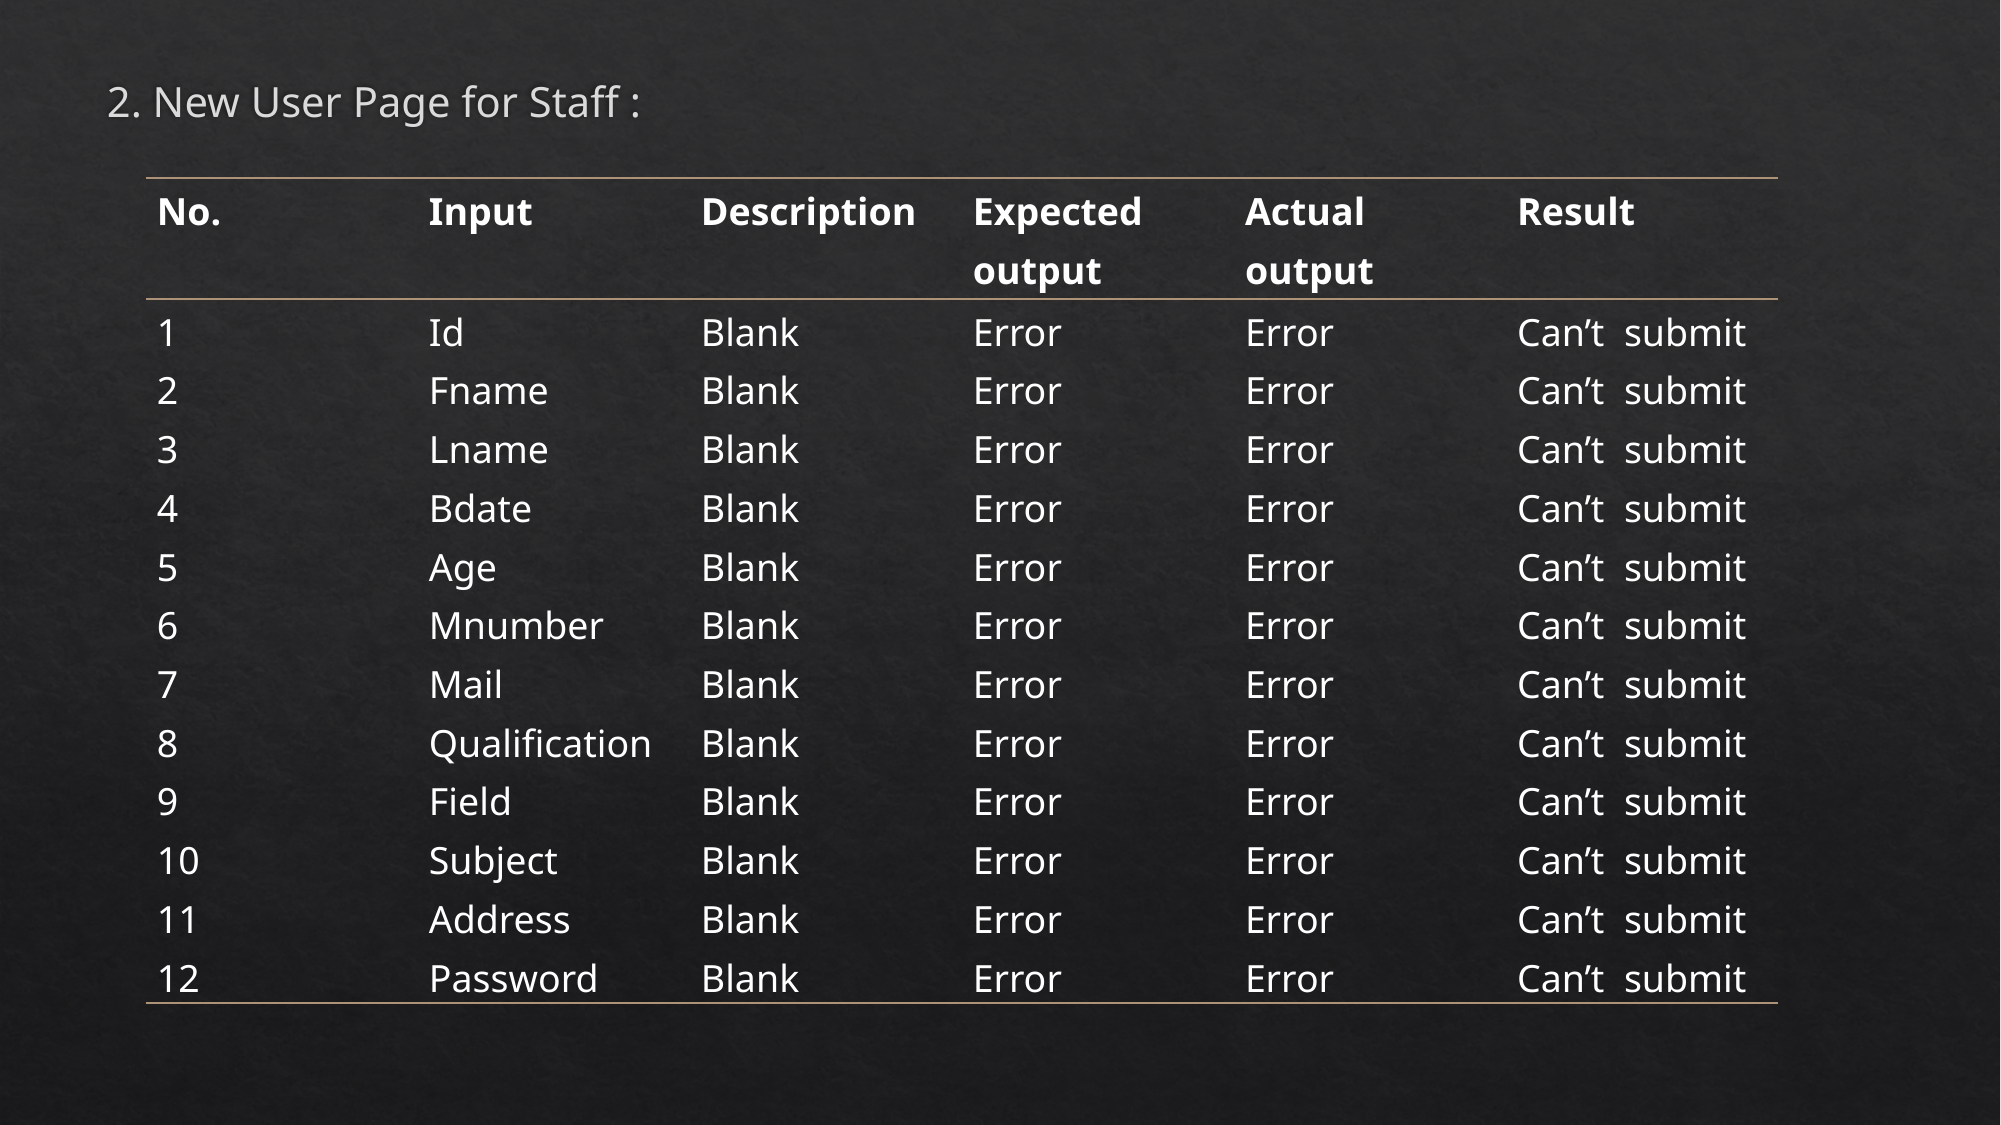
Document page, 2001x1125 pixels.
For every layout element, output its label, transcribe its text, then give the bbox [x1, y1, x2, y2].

table_cell Error [1234, 944, 1506, 1002]
table_header Description [690, 179, 962, 298]
table_cell Error [1234, 357, 1506, 416]
list 2. New User Page for Staff : [85, 67, 1915, 1057]
table_cell Blank [690, 768, 962, 827]
table_cell Error [962, 416, 1234, 475]
table_cell Blank [690, 651, 962, 710]
table_cell Blank [690, 475, 962, 534]
table_cell Error [962, 475, 1234, 534]
table_cell Address [418, 886, 690, 944]
table_cell Error [962, 886, 1234, 944]
table_cell 4 [146, 475, 418, 534]
table_cell 8 [146, 710, 418, 768]
table_cell Can’t submit [1506, 944, 1778, 1002]
table_cell Error [962, 592, 1234, 651]
table_cell Can’t submit [1506, 534, 1778, 592]
table_cell Error [1234, 300, 1506, 357]
table_cell Mnumber [418, 592, 690, 651]
table_cell Can’t submit [1506, 651, 1778, 710]
table_cell Can’t submit [1506, 300, 1778, 357]
table_cell Qualification [418, 710, 690, 768]
table_cell Error [962, 768, 1234, 827]
table_cell Error [962, 300, 1234, 357]
table_header Input [418, 179, 690, 298]
table_cell Error [962, 827, 1234, 886]
table_cell Error [1234, 416, 1506, 475]
table_cell Error [962, 710, 1234, 768]
table_cell Blank [690, 944, 962, 1002]
table_cell Error [1234, 710, 1506, 768]
table_cell Blank [690, 827, 962, 886]
table_cell Error [962, 651, 1234, 710]
table_cell Age [418, 534, 690, 592]
table_cell Can’t submit [1506, 710, 1778, 768]
table_cell 10 [146, 827, 418, 886]
table_cell Error [1234, 886, 1506, 944]
table_cell Blank [690, 710, 962, 768]
table_cell Subject [418, 827, 690, 886]
table_cell Can’t submit [1506, 768, 1778, 827]
table_cell Error [1234, 534, 1506, 592]
table_cell 6 [146, 592, 418, 651]
table_cell 11 [146, 886, 418, 944]
table_cell Fname [418, 357, 690, 416]
table_cell Error [1234, 651, 1506, 710]
table_cell Error [962, 944, 1234, 1002]
table_cell 7 [146, 651, 418, 710]
table_cell Blank [690, 416, 962, 475]
table_cell Blank [690, 886, 962, 944]
table_cell 2 [146, 357, 418, 416]
table_cell Mail [418, 651, 690, 710]
table_cell Can’t submit [1506, 475, 1778, 534]
table_header Result [1506, 179, 1778, 298]
table_cell Error [1234, 768, 1506, 827]
table_cell Error [962, 534, 1234, 592]
table_cell Blank [690, 592, 962, 651]
table_cell Error [1234, 592, 1506, 651]
table_header Actual output [1234, 179, 1506, 298]
table_cell Can’t submit [1506, 416, 1778, 475]
table_header No. [146, 179, 418, 298]
table_cell Can’t submit [1506, 592, 1778, 651]
table_cell Password [418, 944, 690, 1002]
table_cell Error [1234, 475, 1506, 534]
table_cell Can’t submit [1506, 886, 1778, 944]
table_cell 9 [146, 768, 418, 827]
table_cell Can’t submit [1506, 827, 1778, 886]
table_cell Blank [690, 357, 962, 416]
table_cell Can’t submit [1506, 357, 1778, 416]
table_cell Lname [418, 416, 690, 475]
table_cell Bdate [418, 475, 690, 534]
table_cell Error [962, 357, 1234, 416]
table_cell 3 [146, 416, 418, 475]
table_cell 12 [146, 944, 418, 1002]
table_cell Blank [690, 300, 962, 357]
table_cell Field [418, 768, 690, 827]
table_cell 1 [146, 300, 418, 357]
table_cell 5 [146, 534, 418, 592]
table_cell Blank [690, 534, 962, 592]
table_header Expected output [962, 179, 1234, 298]
table_cell Id [418, 300, 690, 357]
table_cell Error [1234, 827, 1506, 886]
